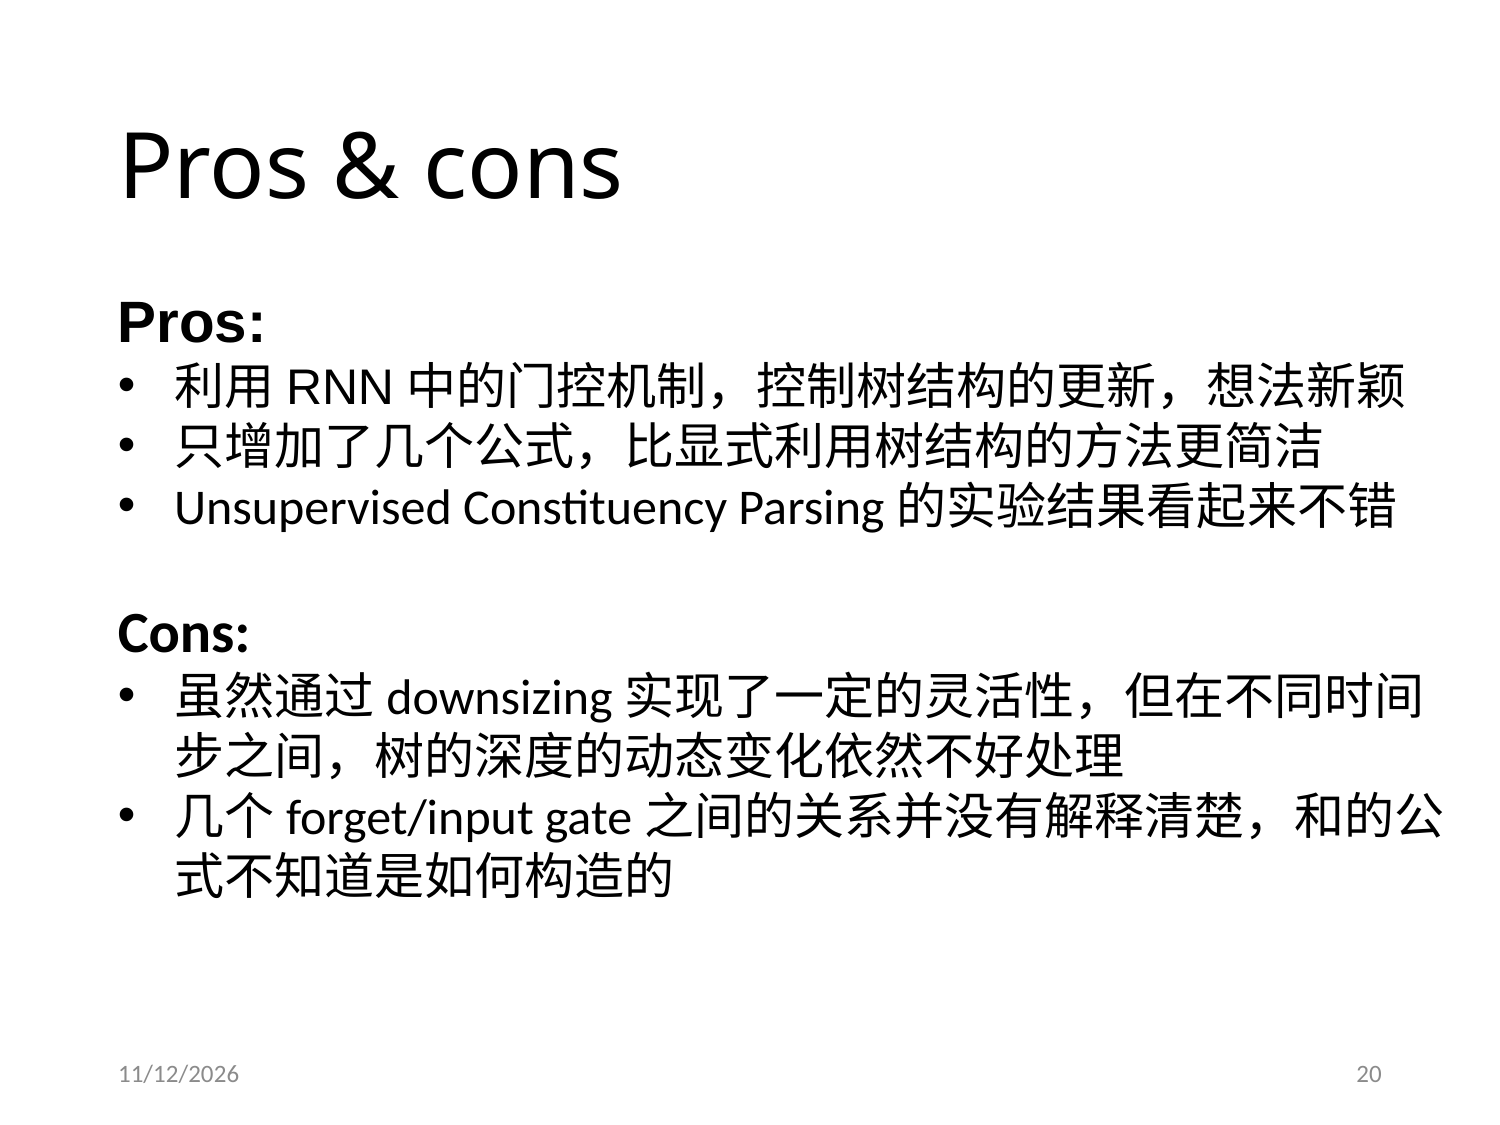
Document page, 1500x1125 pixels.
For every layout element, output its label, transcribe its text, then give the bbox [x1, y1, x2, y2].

title Pros & cons [103, 59, 1397, 278]
slide_number 20 [1059, 1042, 1397, 1103]
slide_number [103, 1042, 441, 1103]
